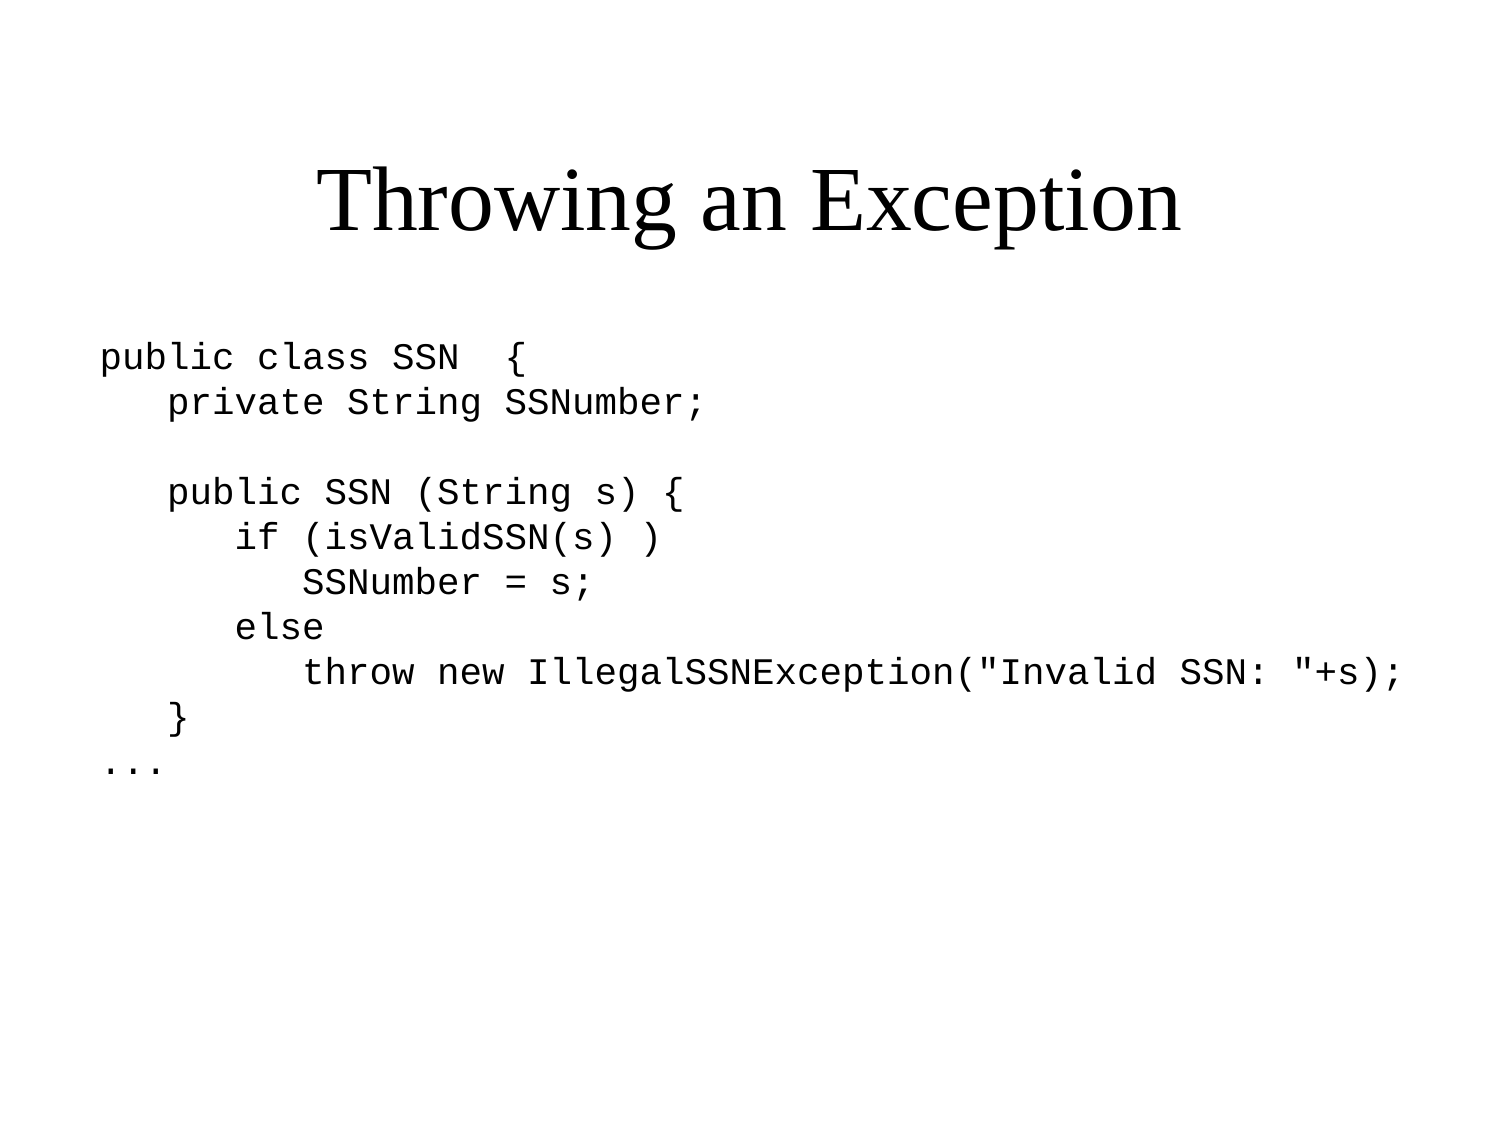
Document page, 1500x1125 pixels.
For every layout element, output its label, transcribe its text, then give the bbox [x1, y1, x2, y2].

title Throwing an Exception [112, 99, 1388, 288]
text_box public class SSN { private String SSNumber; public SSN (String s) { if (isValidSSN(s) ) SSNumber = s; else throw new IllegalSSNException("Invalid SSN: "+s); } ... [84, 324, 1420, 790]
